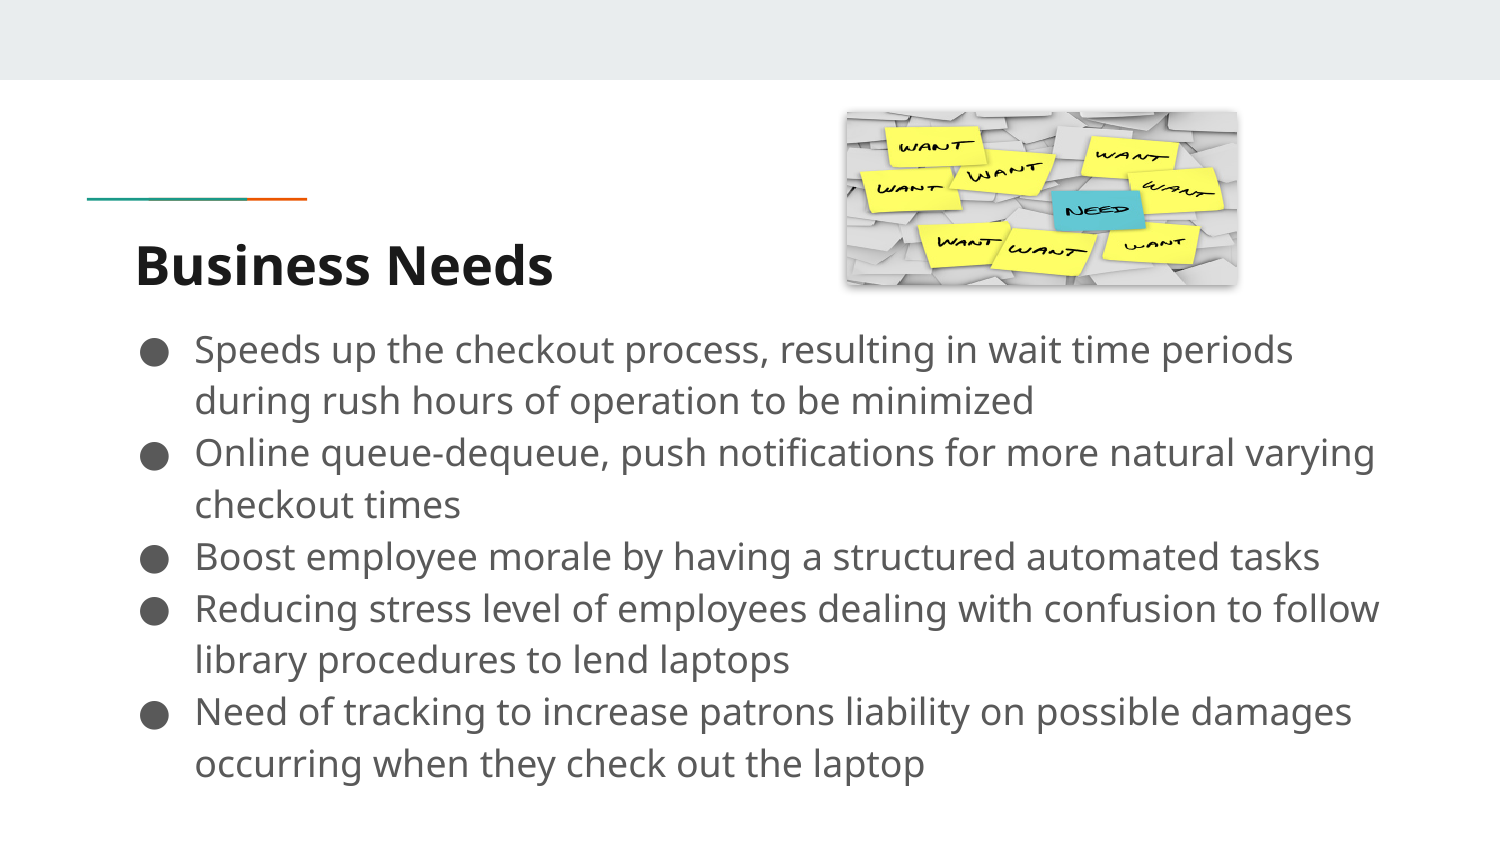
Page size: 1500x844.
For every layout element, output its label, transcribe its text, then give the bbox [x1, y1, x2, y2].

title Business Needs [119, 216, 1381, 304]
list Speeds up the checkout process, resulting in wait time periods during rush hours of operation to be minimized Online queue-dequeue, push notifications for more natural varying checkout times Boost employee morale by having a structured automated tasks Reducing stress level of employees dealing with confusion to follow library procedures to lend laptops Need of tracking to increase patrons liability on possible damages occurring when they check out the laptop [104, 304, 1437, 806]
picture [847, 112, 1238, 285]
